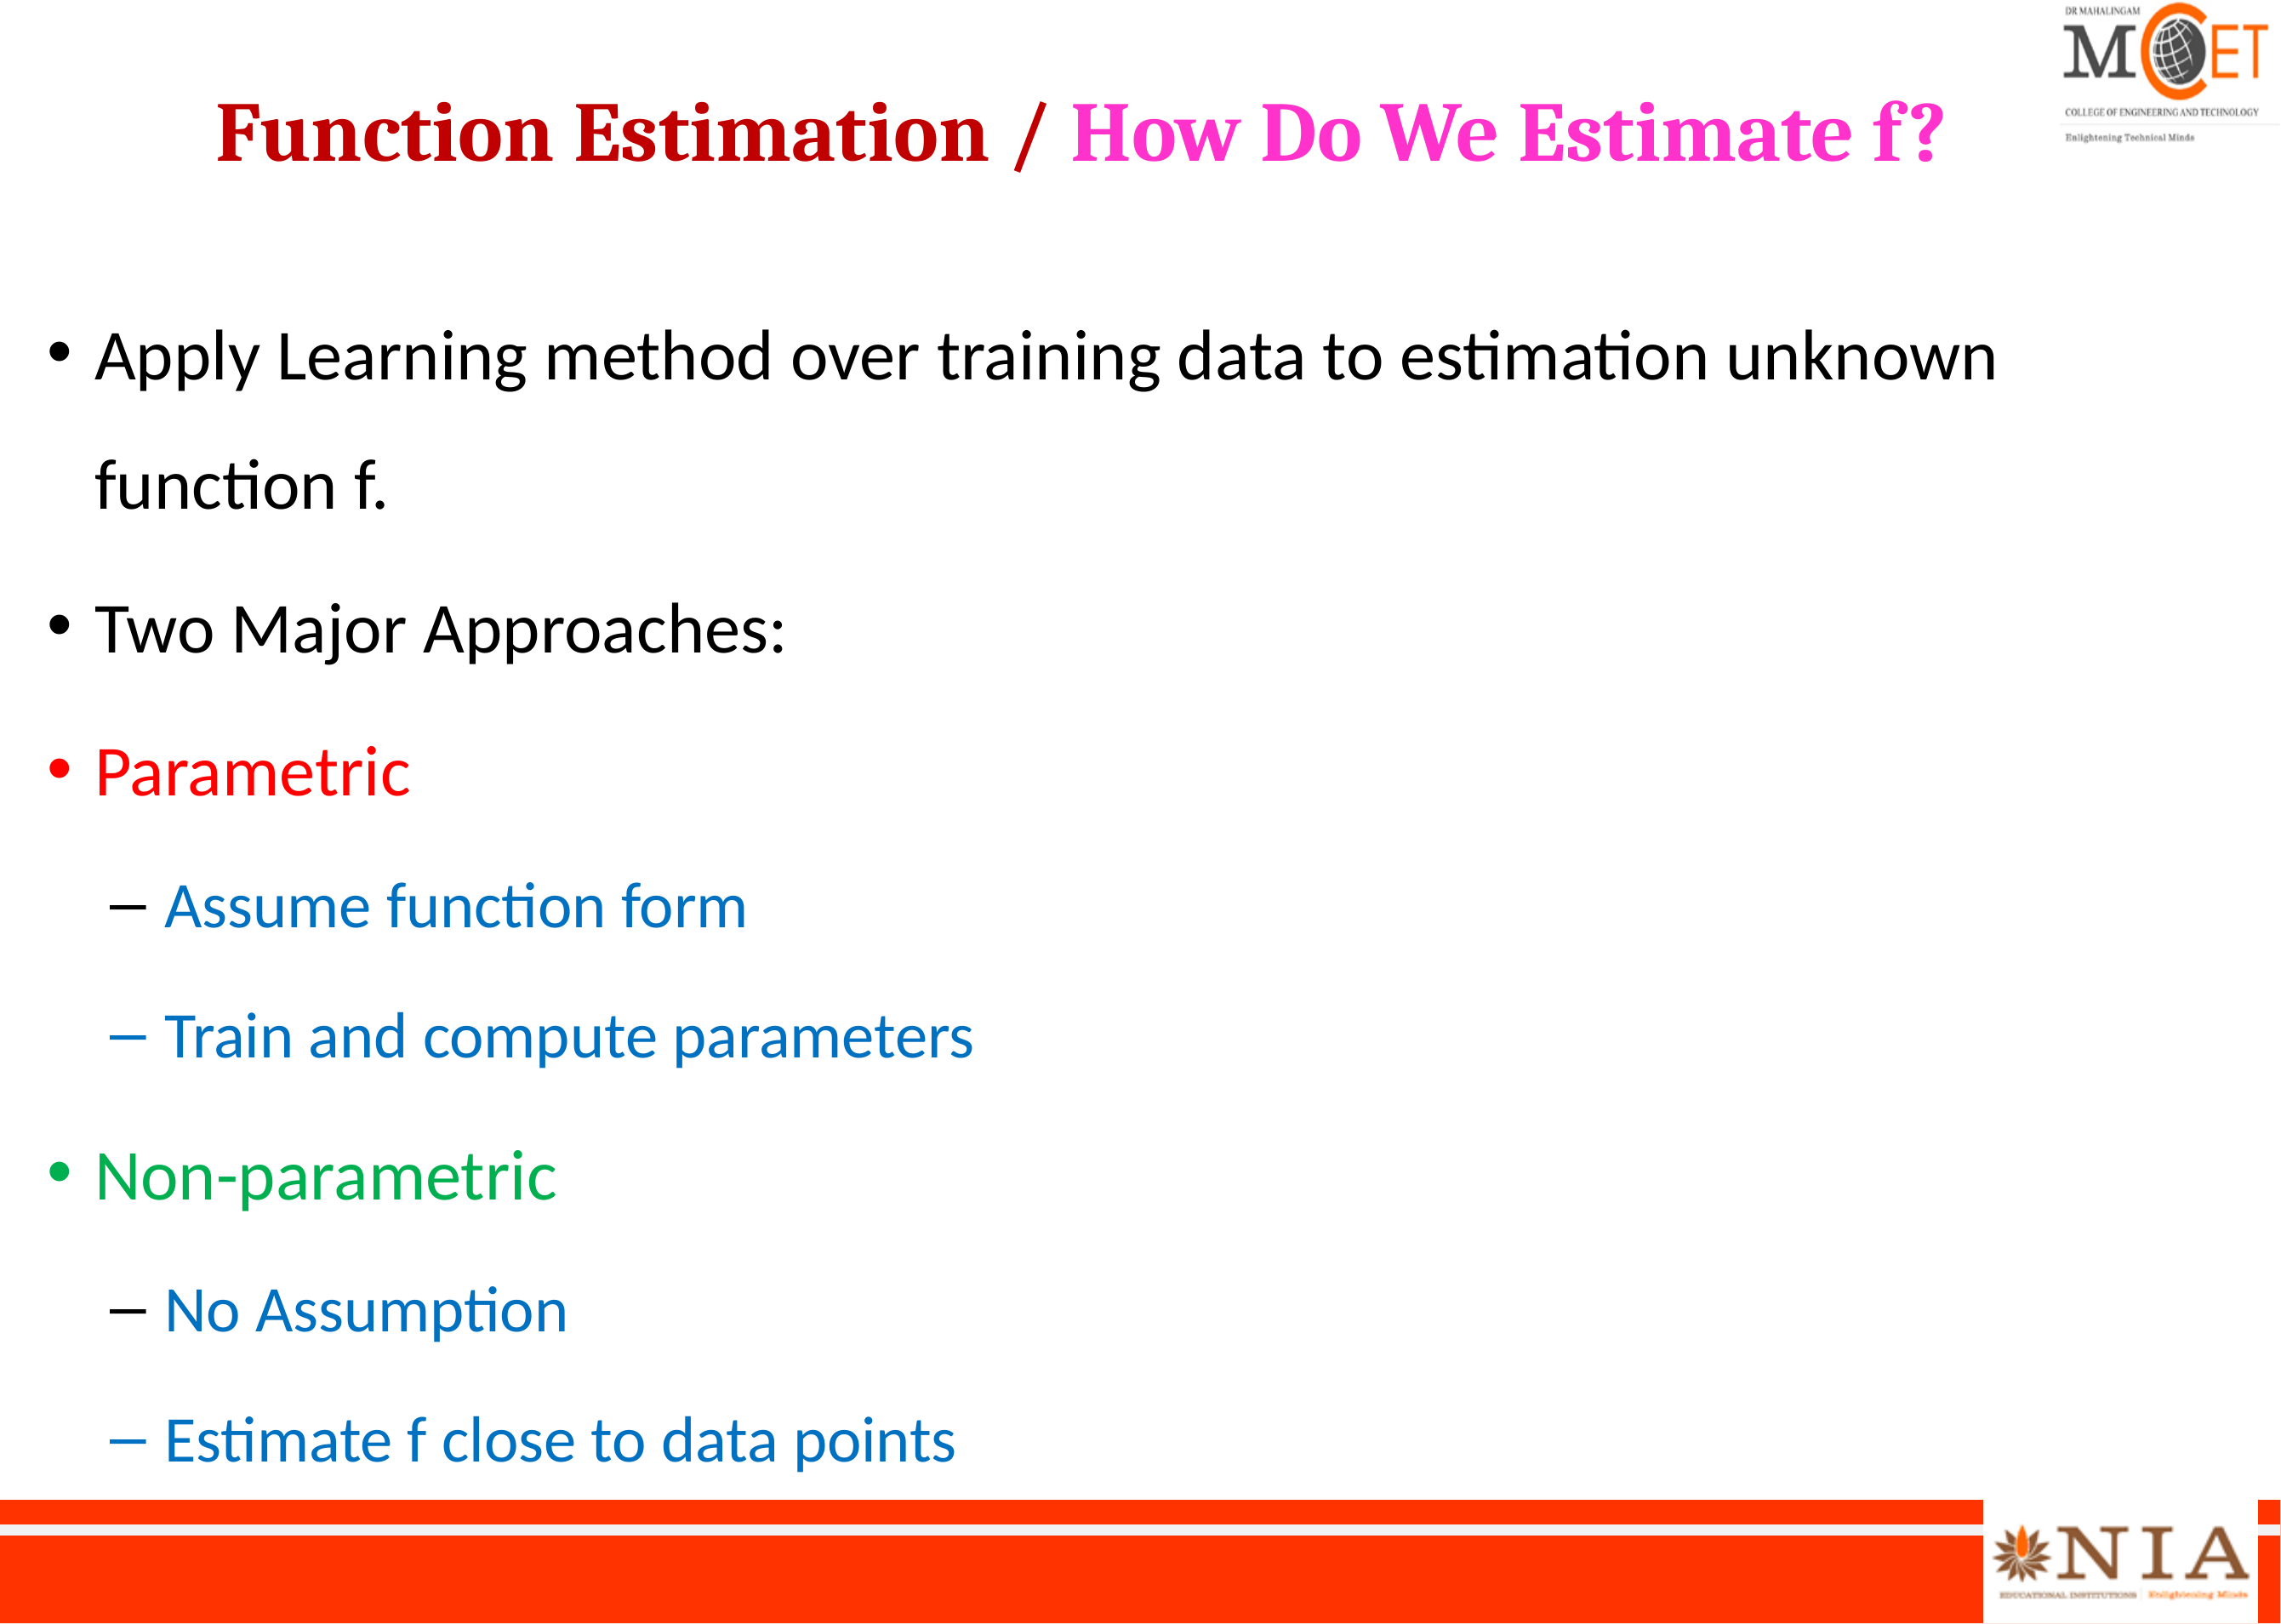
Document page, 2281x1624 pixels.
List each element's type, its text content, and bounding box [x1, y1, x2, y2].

title Function Estimation / How Do We Estimate f? [55, 46, 2108, 209]
picture [1983, 1499, 2258, 1623]
list Apply Learning method over training data to estimation unknown function f. Two Major Approaches: Parametric Assume function form Train and compute parameters Non-parametric No Assumption Estimate f close to data points [34, 259, 2236, 1492]
picture [2060, 1, 2281, 145]
